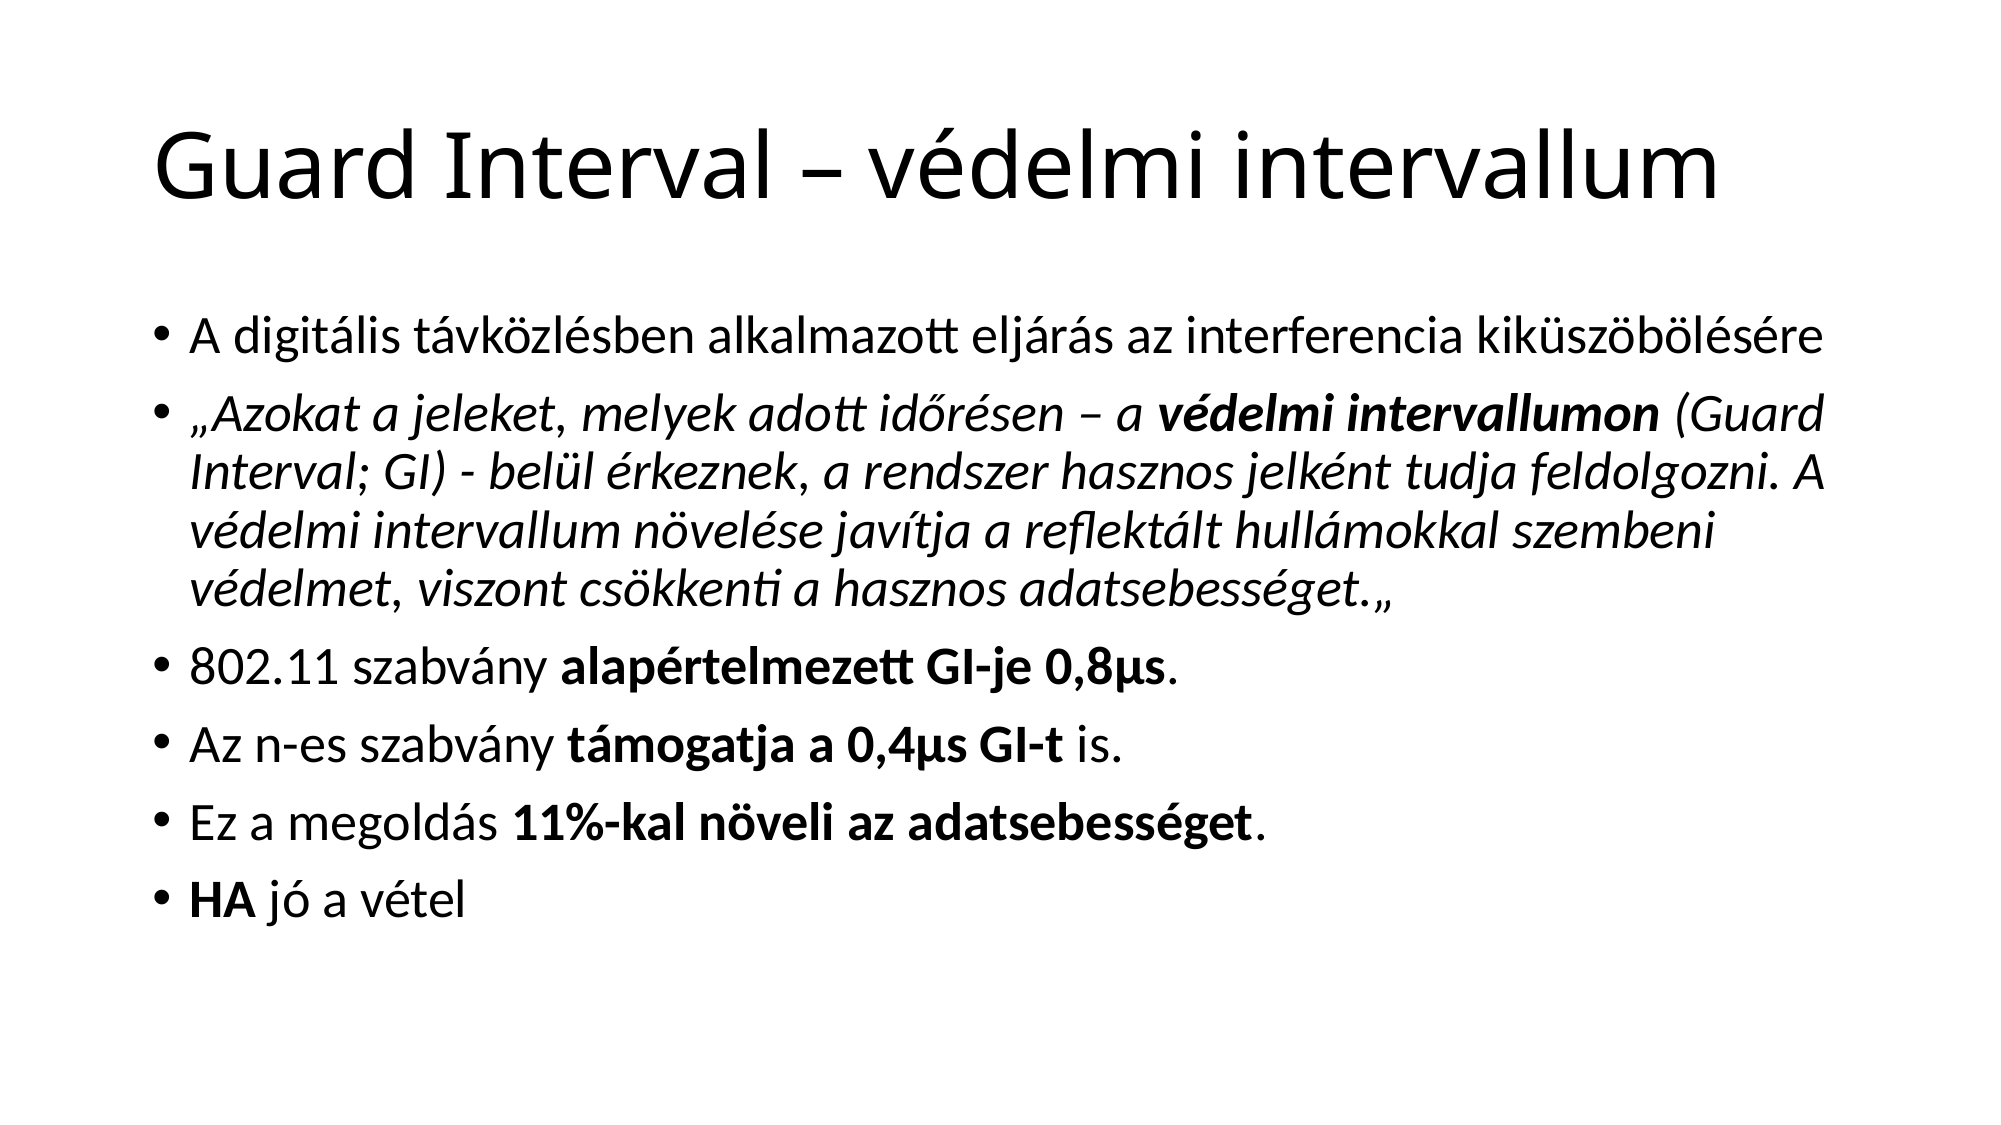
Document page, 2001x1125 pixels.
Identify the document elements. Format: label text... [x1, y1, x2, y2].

title Guard Interval – védelmi intervallum [137, 59, 1863, 278]
list A digitális távközlésben alkalmazott eljárás az interferencia kiküszöbölésére „Azokat a jeleket, melyek adott időrésen – a védelmi intervallumon (Guard Interval; GI) - belül érkeznek, a rendszer hasznos jelként tudja feldolgozni. A védelmi intervallum növelése javítja a reflektált hullámokkal szembeni védelmet, viszont csökkenti a hasznos adatsebességet.„ 802.11 szabvány alapértelmezett GI-je 0,8μs. Az n-es szabvány támogatja a 0,4μs GI-t is. Ez a megoldás 11%-kal növeli az adatsebességet. HA jó a vétel [137, 299, 1863, 1014]
